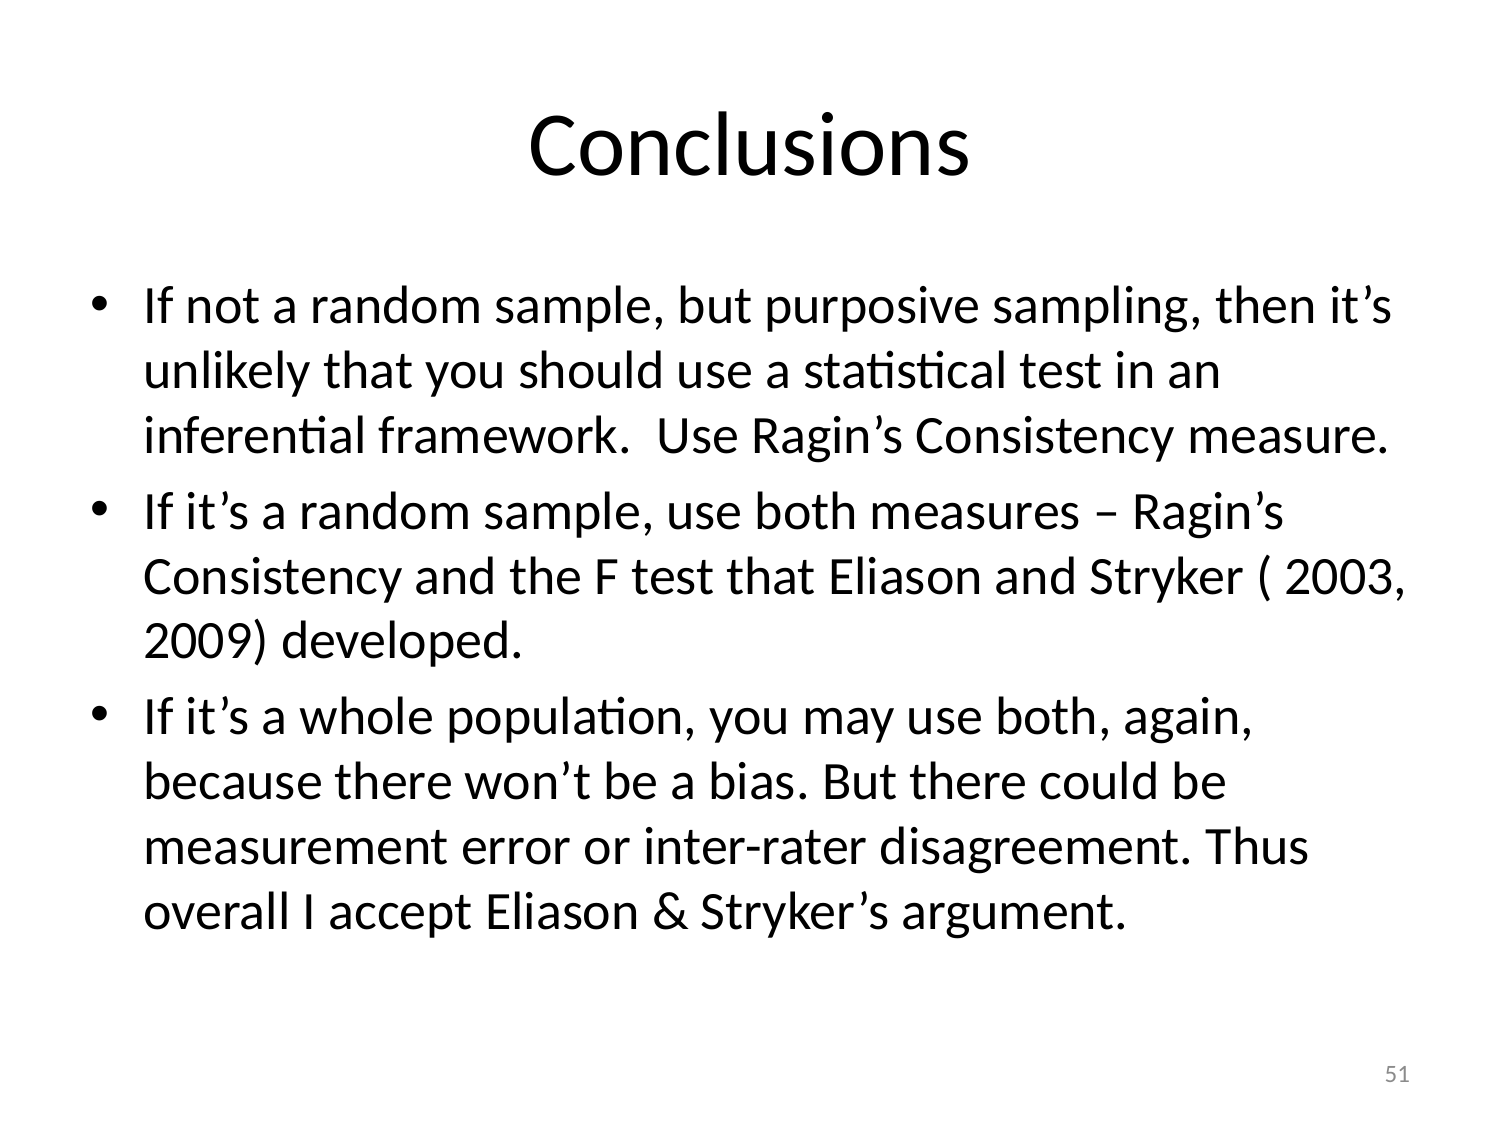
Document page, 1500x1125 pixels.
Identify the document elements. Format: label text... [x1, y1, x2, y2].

title Conclusions [75, 45, 1425, 233]
slide_number 51 [1074, 1042, 1425, 1103]
list If not a random sample, but purposive sampling, then it’s unlikely that you should use a statistical test in an inferential framework. Use Ragin’s Consistency measure. If it’s a random sample, use both measures – Ragin’s Consistency and the F test that Eliason and Stryker ( 2003, 2009) developed. If it’s a whole population, you may use both, again, because there won’t be a bias. But there could be measurement error or inter-rater disagreement. Thus overall I accept Eliason & Stryker’s argument. [75, 262, 1425, 1005]
